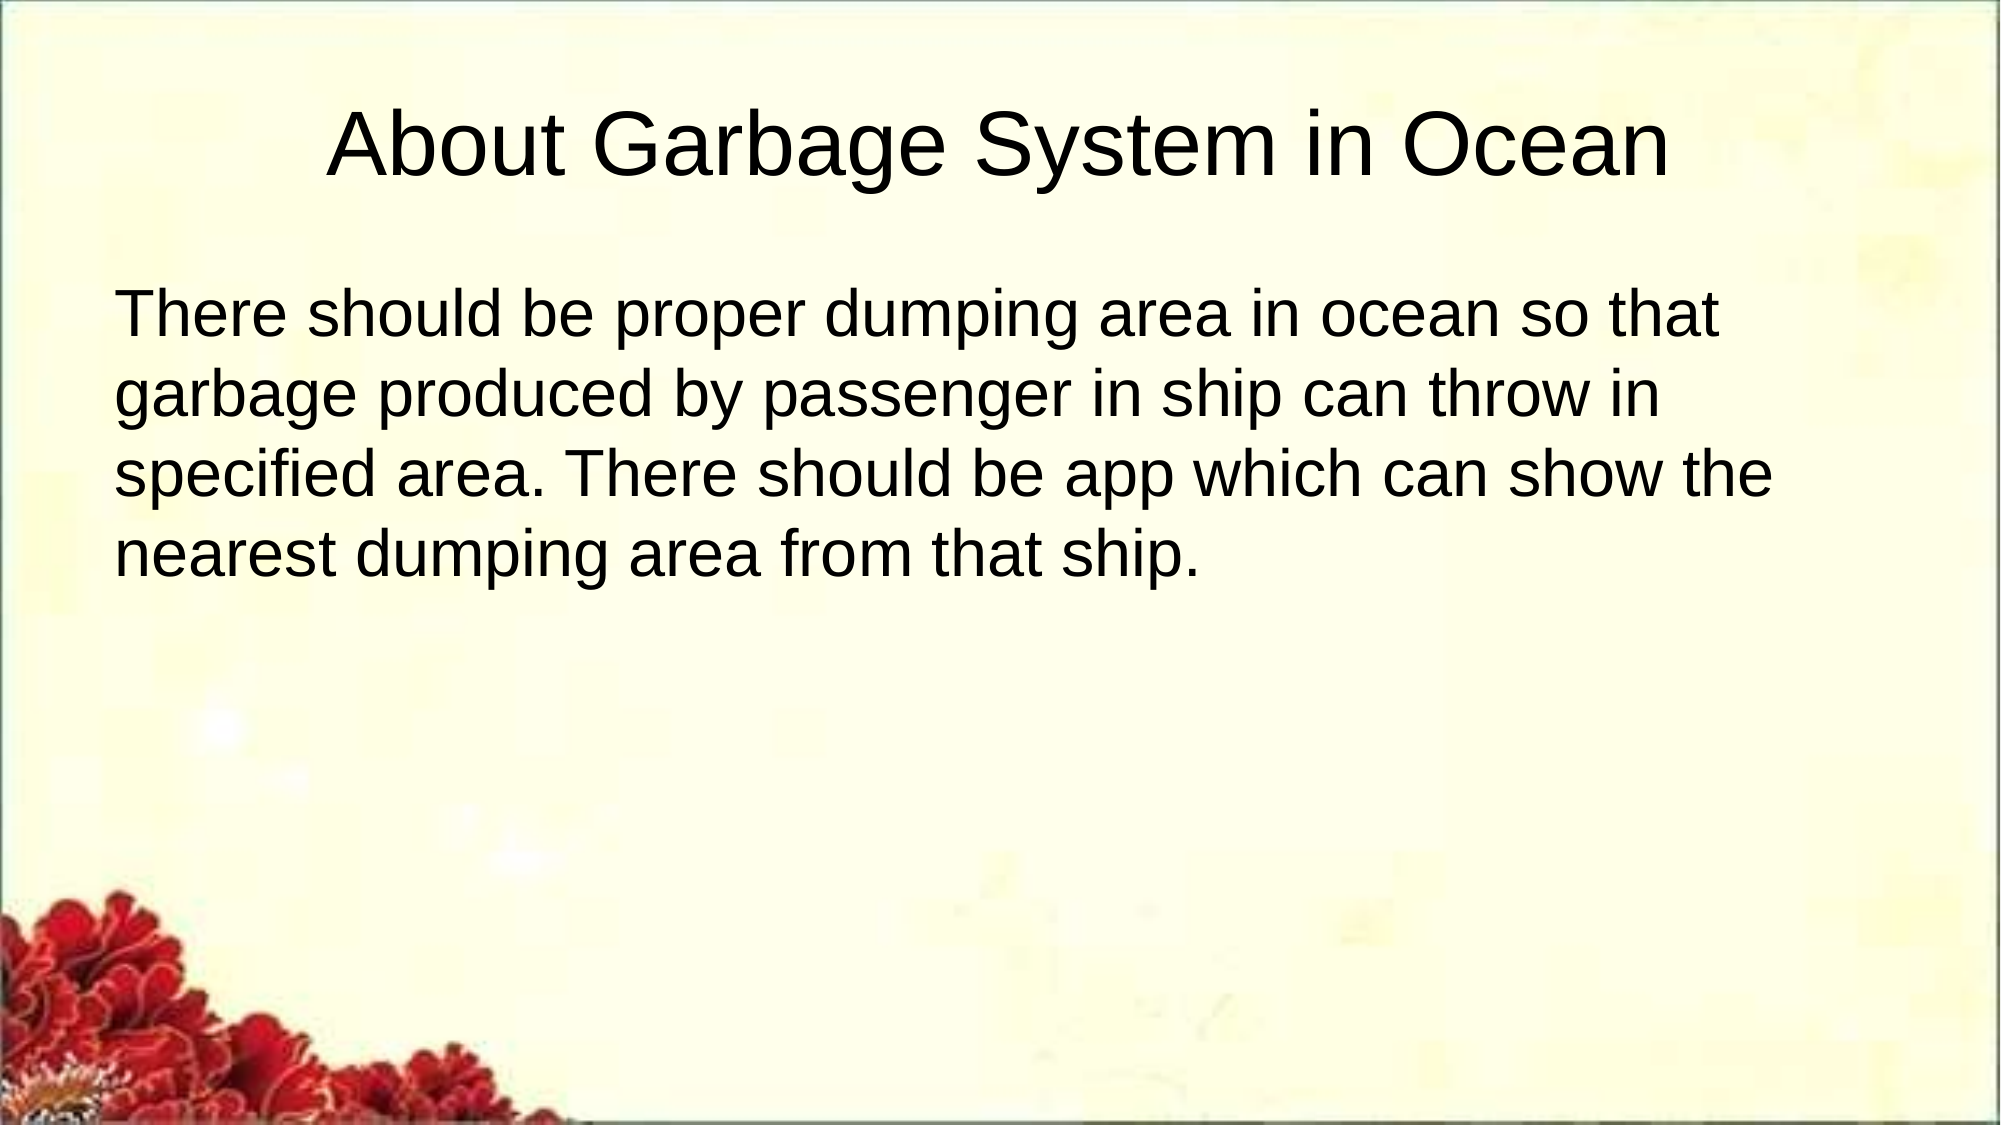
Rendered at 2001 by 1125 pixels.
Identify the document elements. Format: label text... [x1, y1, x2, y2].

list There should be proper dumping area in ocean so that garbage produced by passenger in ship can throw in specified area. There should be app which can show the nearest dumping area from that ship. [99, 262, 1901, 1006]
title About Garbage System in Ocean [99, 44, 1901, 233]
picture [0, 0, 2001, 1125]
